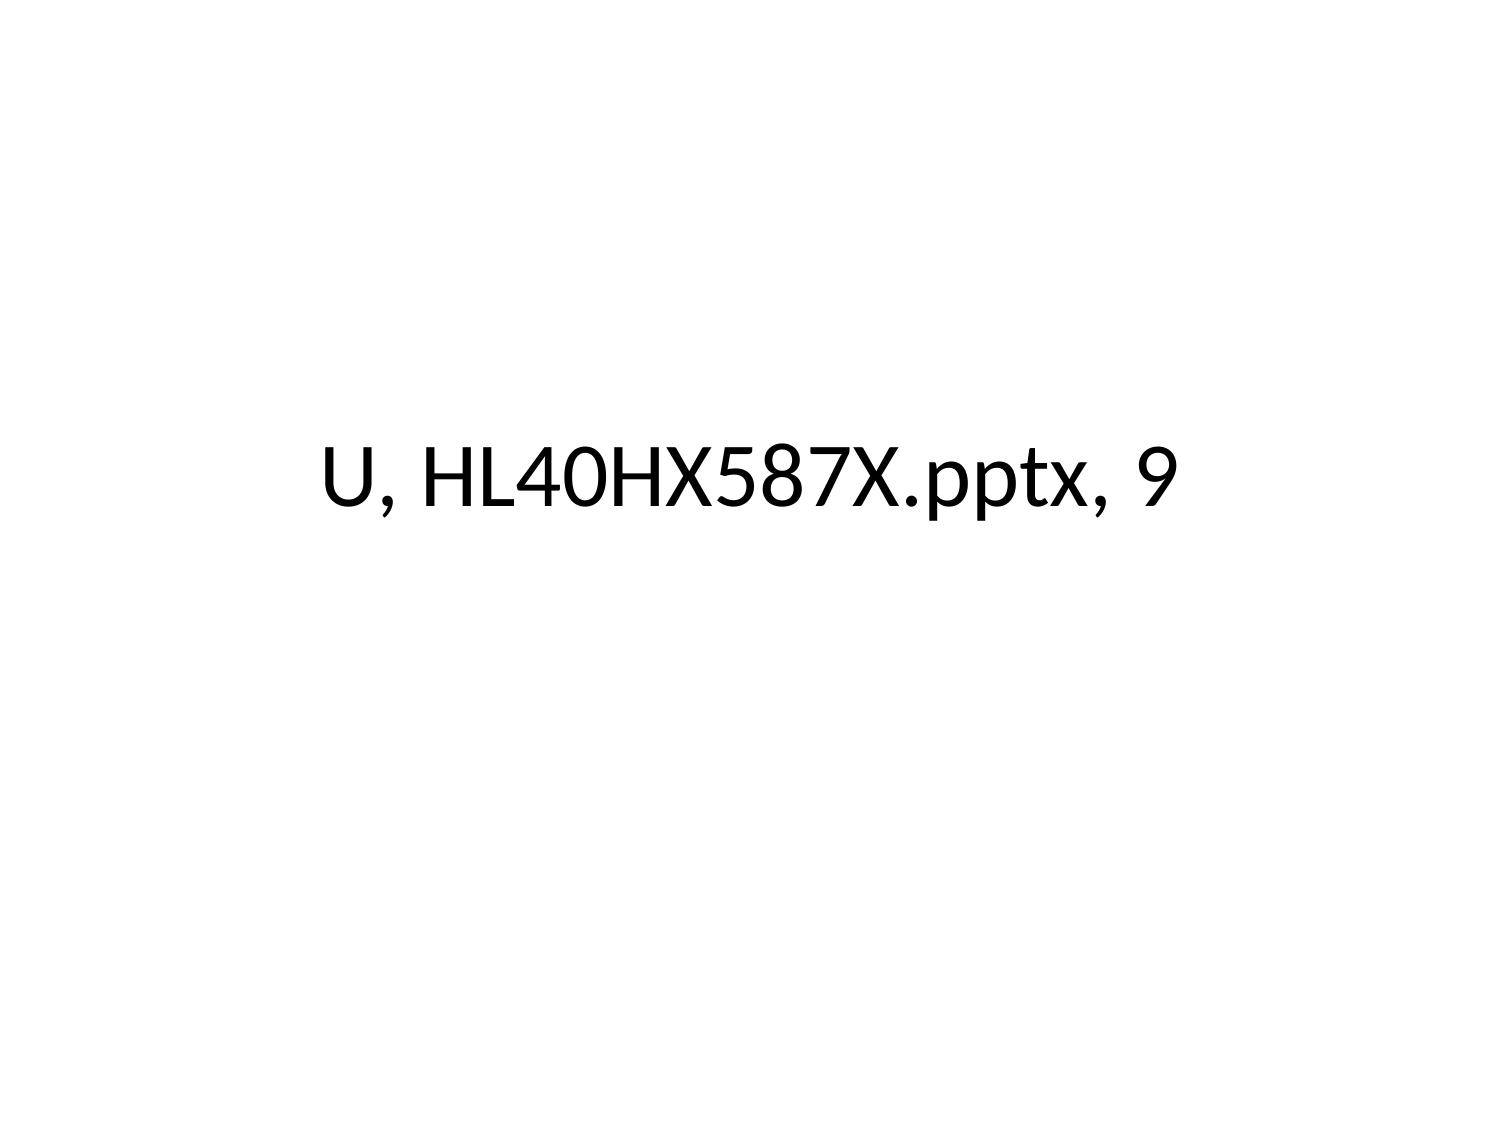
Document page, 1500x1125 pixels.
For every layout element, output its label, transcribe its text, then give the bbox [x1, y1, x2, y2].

title U, HL40HX587X.pptx, 9 [112, 349, 1388, 591]
